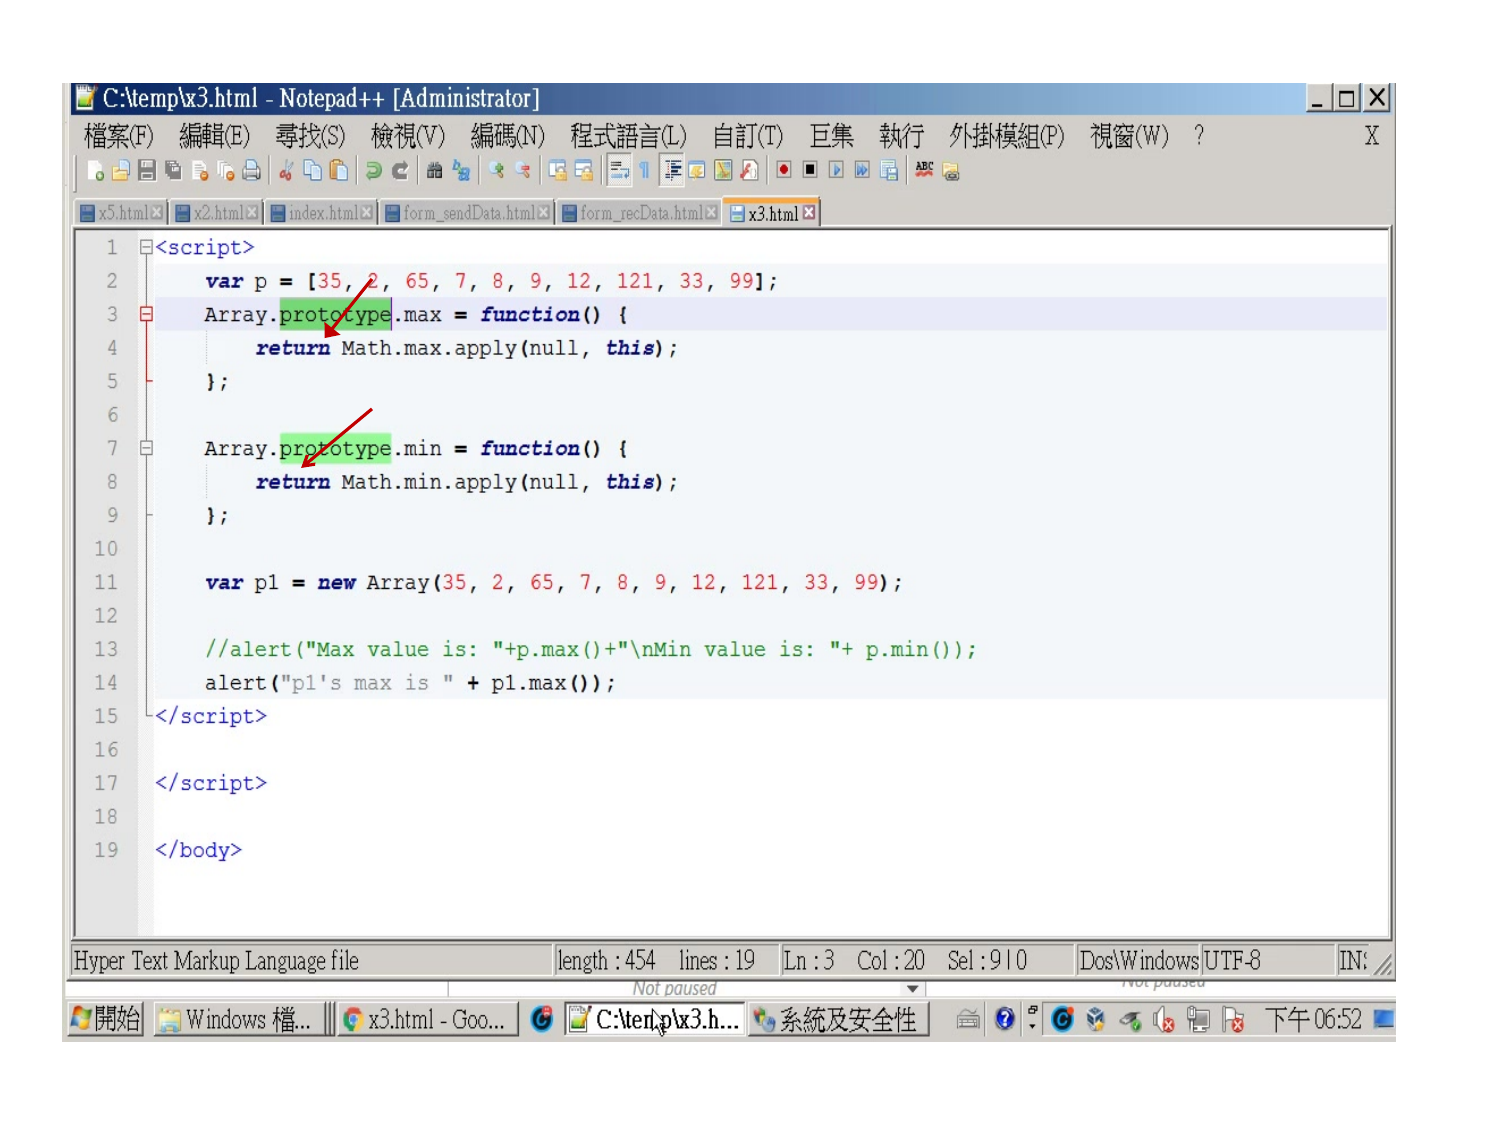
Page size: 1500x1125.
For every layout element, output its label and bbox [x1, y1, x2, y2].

text_box [324, 278, 373, 339]
picture [62, 83, 1396, 1042]
text_box [300, 408, 373, 469]
